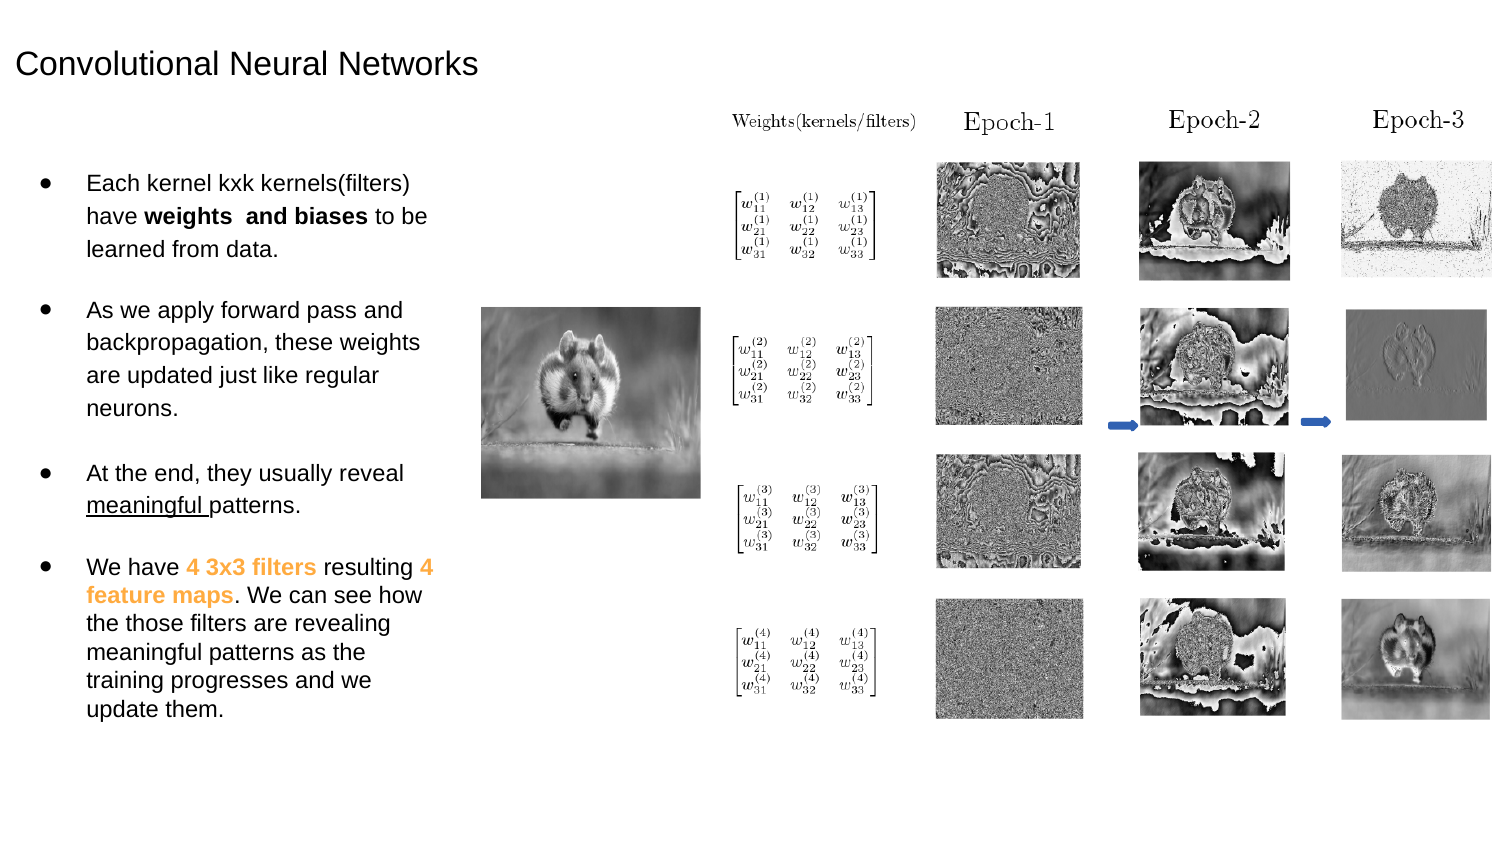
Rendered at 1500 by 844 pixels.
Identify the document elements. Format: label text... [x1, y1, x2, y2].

title Convolutional Neural Networks [0, 26, 658, 121]
list Each kernel kxk kernels(filters) have weights and biases to be learned from data. As we apply forward pass and backpropagation, these weights are updated just like regular neurons. At the end, they usually reveal meaningful patterns. We have 4 3x3 filters resulting 4 feature maps. We can see how the those filters are revealing meaningful patterns as the training progresses and we update them. [0, 148, 461, 739]
picture [480, 106, 1492, 720]
